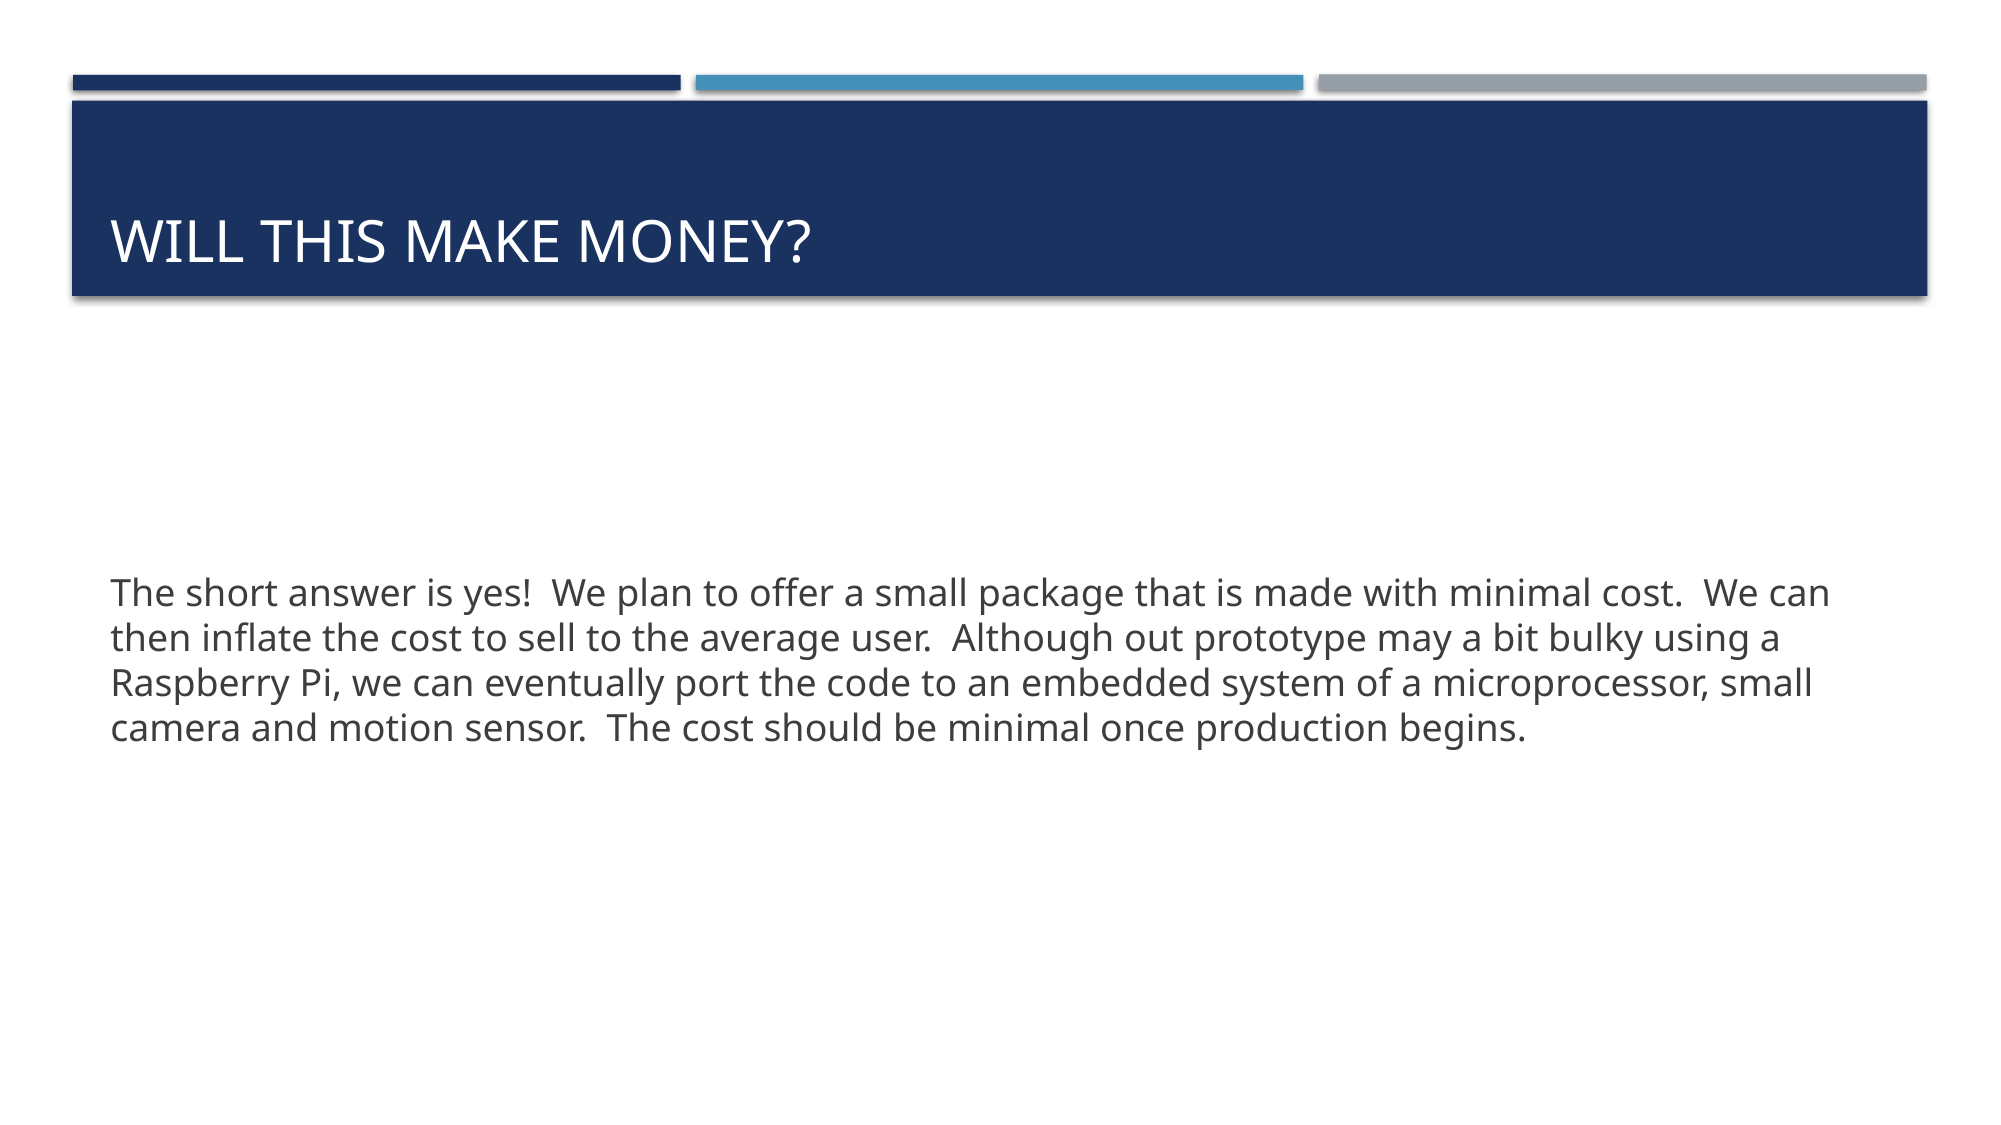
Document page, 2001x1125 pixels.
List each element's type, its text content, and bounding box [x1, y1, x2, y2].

list The short answer is yes! We plan to offer a small package that is made with minimal cost. We can then inflate the cost to sell to the average user. Although out prototype may a bit bulky using a Raspberry Pi, we can eventually port the code to an embedded system of a microprocessor, small camera and motion sensor. The cost should be minimal once production begins. [95, 357, 1905, 962]
title Will this make money? [95, 115, 1905, 282]
